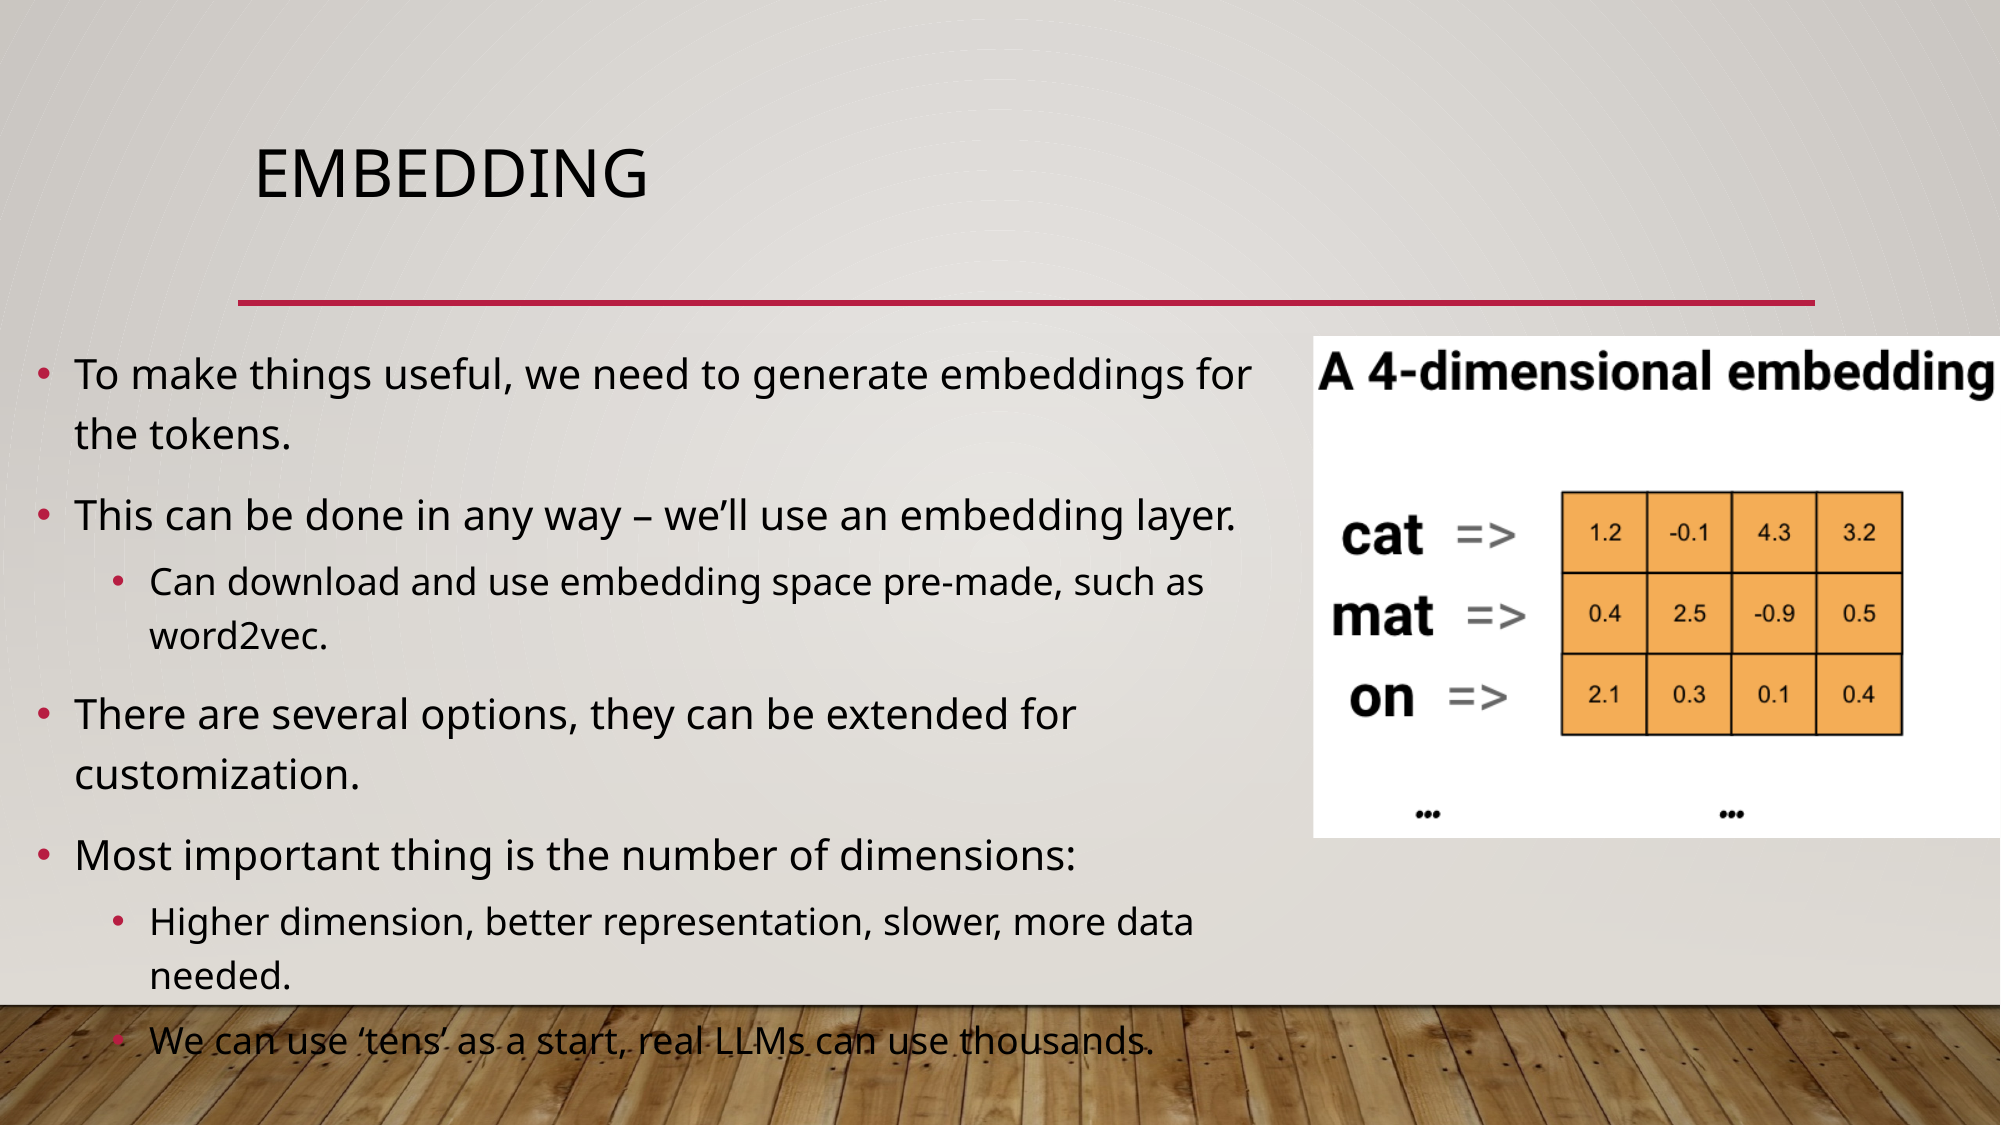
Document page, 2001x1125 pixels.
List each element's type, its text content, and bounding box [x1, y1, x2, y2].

picture [0, 1005, 2000, 1125]
title Embedding [238, 131, 1814, 305]
list To make things useful, we need to generate embeddings for the tokens. This can be done in any way – we’ll use an embedding layer. Can download and use embedding space pre-made, such as word2vec. There are several options, they can be extended for customization. Most important thing is the number of dimensions: Higher dimension, better representation, slower, more data needed. We can use ‘tens’ as a start, real LLMs can use thousands. [21, 330, 1314, 993]
picture [1313, 336, 2000, 839]
